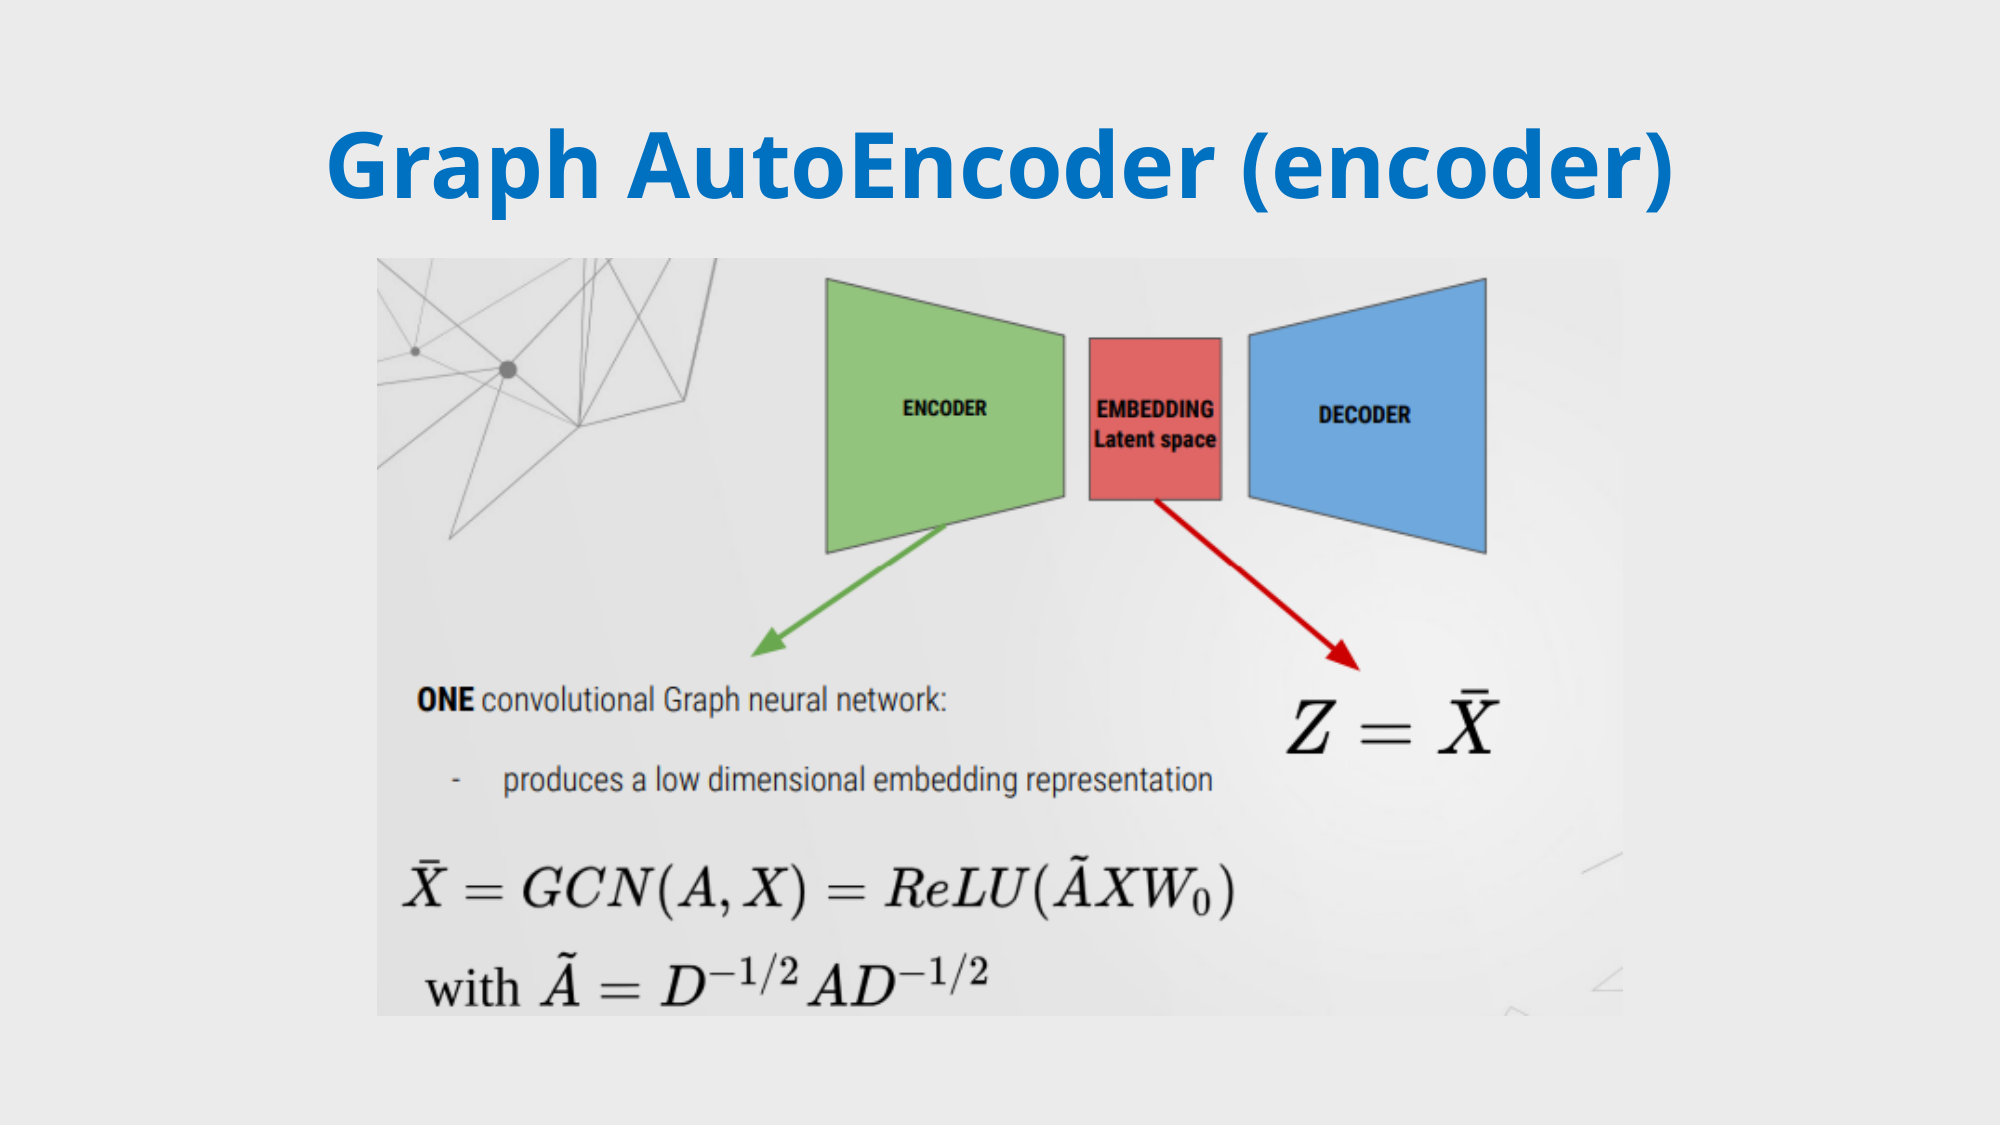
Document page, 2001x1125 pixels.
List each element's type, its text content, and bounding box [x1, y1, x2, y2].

title Graph AutoEncoder (encoder) [137, 59, 1863, 278]
picture [377, 258, 1623, 1016]
